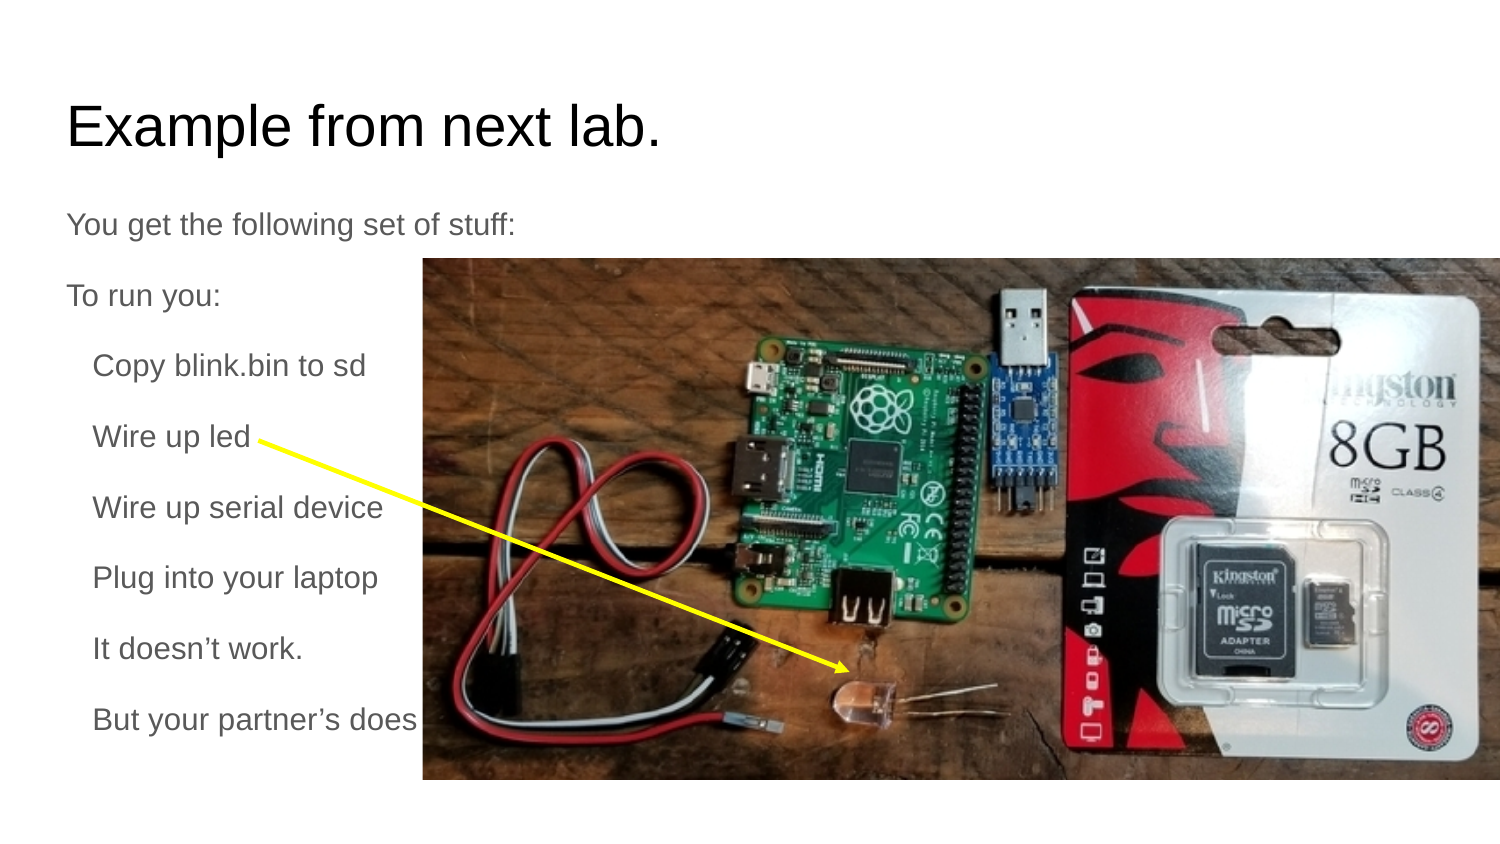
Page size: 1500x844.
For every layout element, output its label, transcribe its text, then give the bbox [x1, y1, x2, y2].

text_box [258, 440, 850, 673]
title Example from next lab. [51, 72, 1449, 167]
list You get the following set of stuff: To run you: Copy blink.bin to sd Wire up led Wire up serial device Plug into your laptop It doesn’t work. But your partner’s does [51, 189, 1449, 750]
picture [422, 257, 1500, 780]
